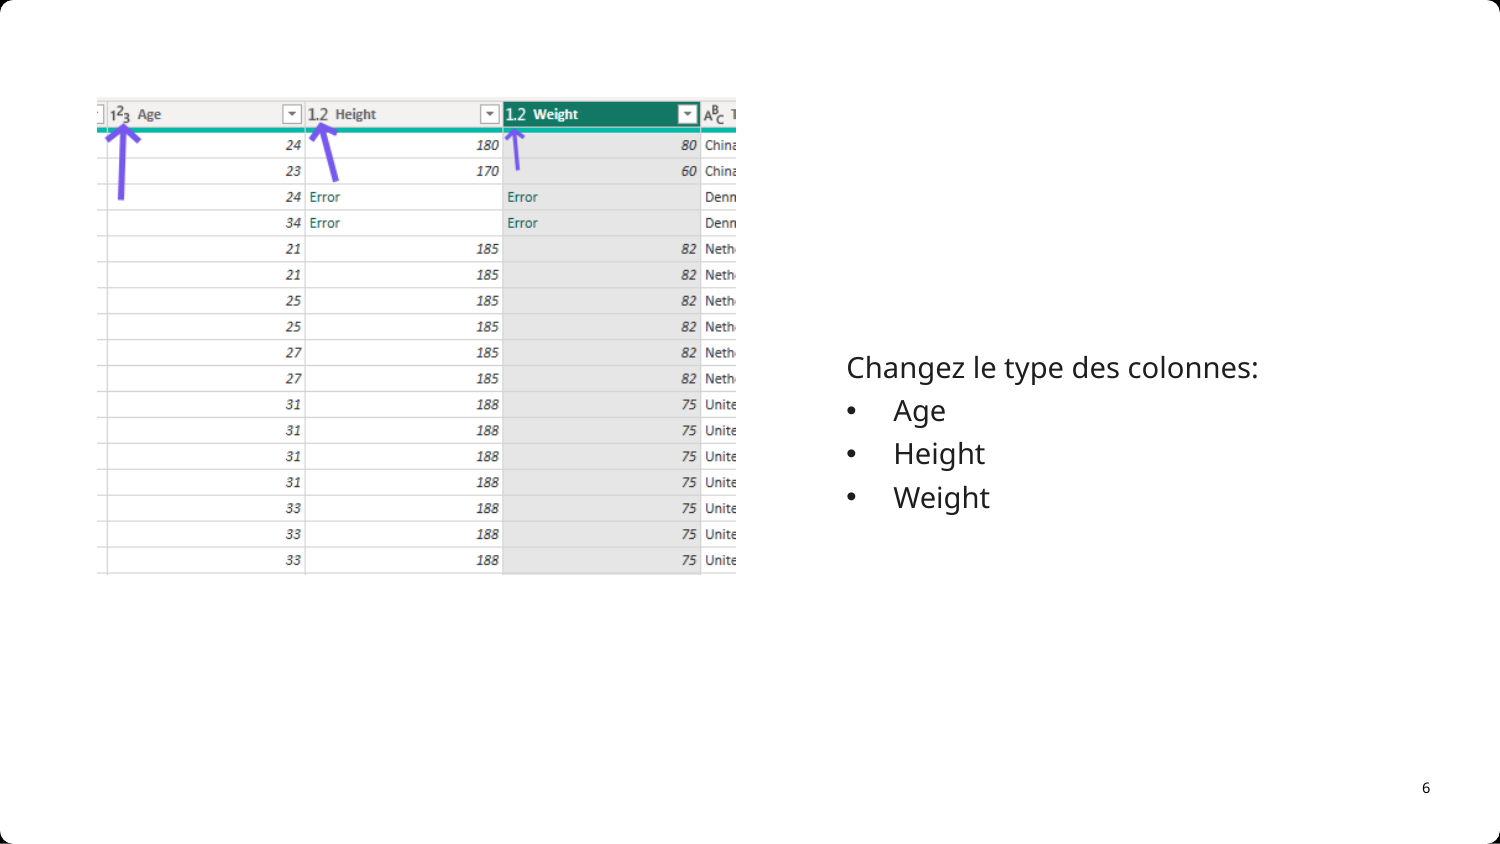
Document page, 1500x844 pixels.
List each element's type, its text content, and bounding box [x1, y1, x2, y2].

picture [97, 97, 736, 575]
slide_number 6 [1402, 775, 1451, 801]
text_box Changez le type des colonnes: Age Height Weight [831, 341, 1274, 522]
